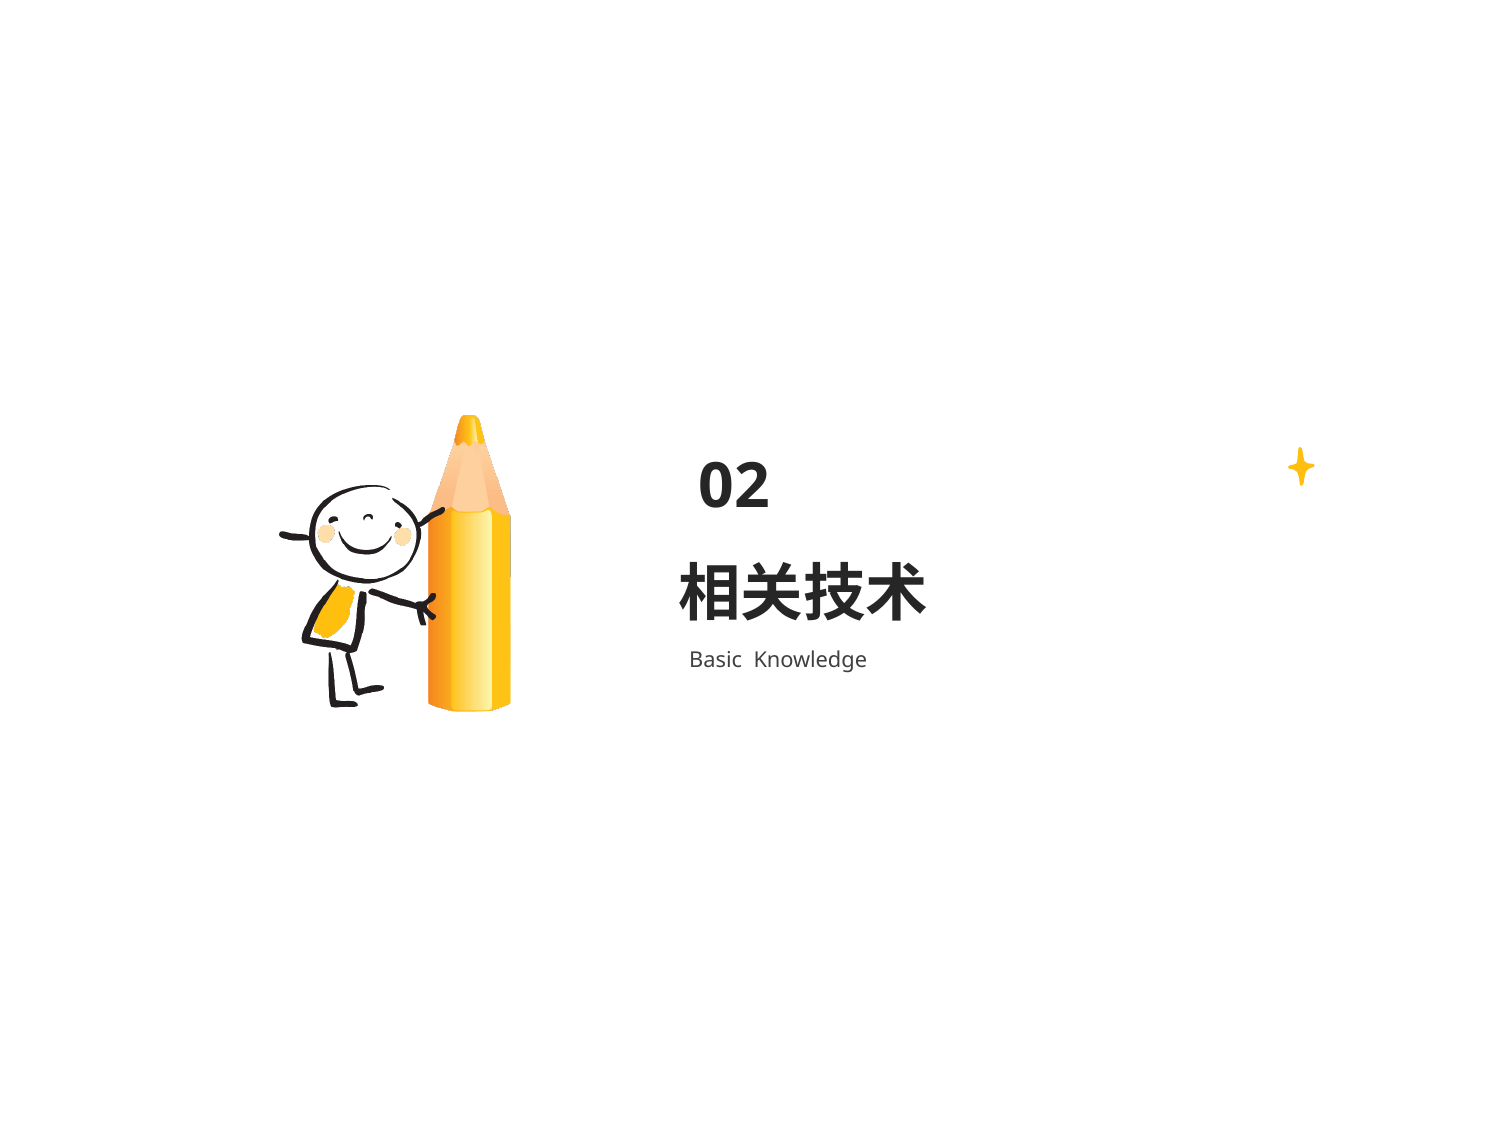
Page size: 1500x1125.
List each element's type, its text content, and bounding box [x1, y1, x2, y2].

text_box 02 [683, 437, 798, 528]
text_box Basic Knowledge [674, 632, 1326, 679]
text_box [1288, 447, 1315, 486]
picture [267, 406, 535, 731]
text_box 相关技术 [663, 545, 1051, 636]
